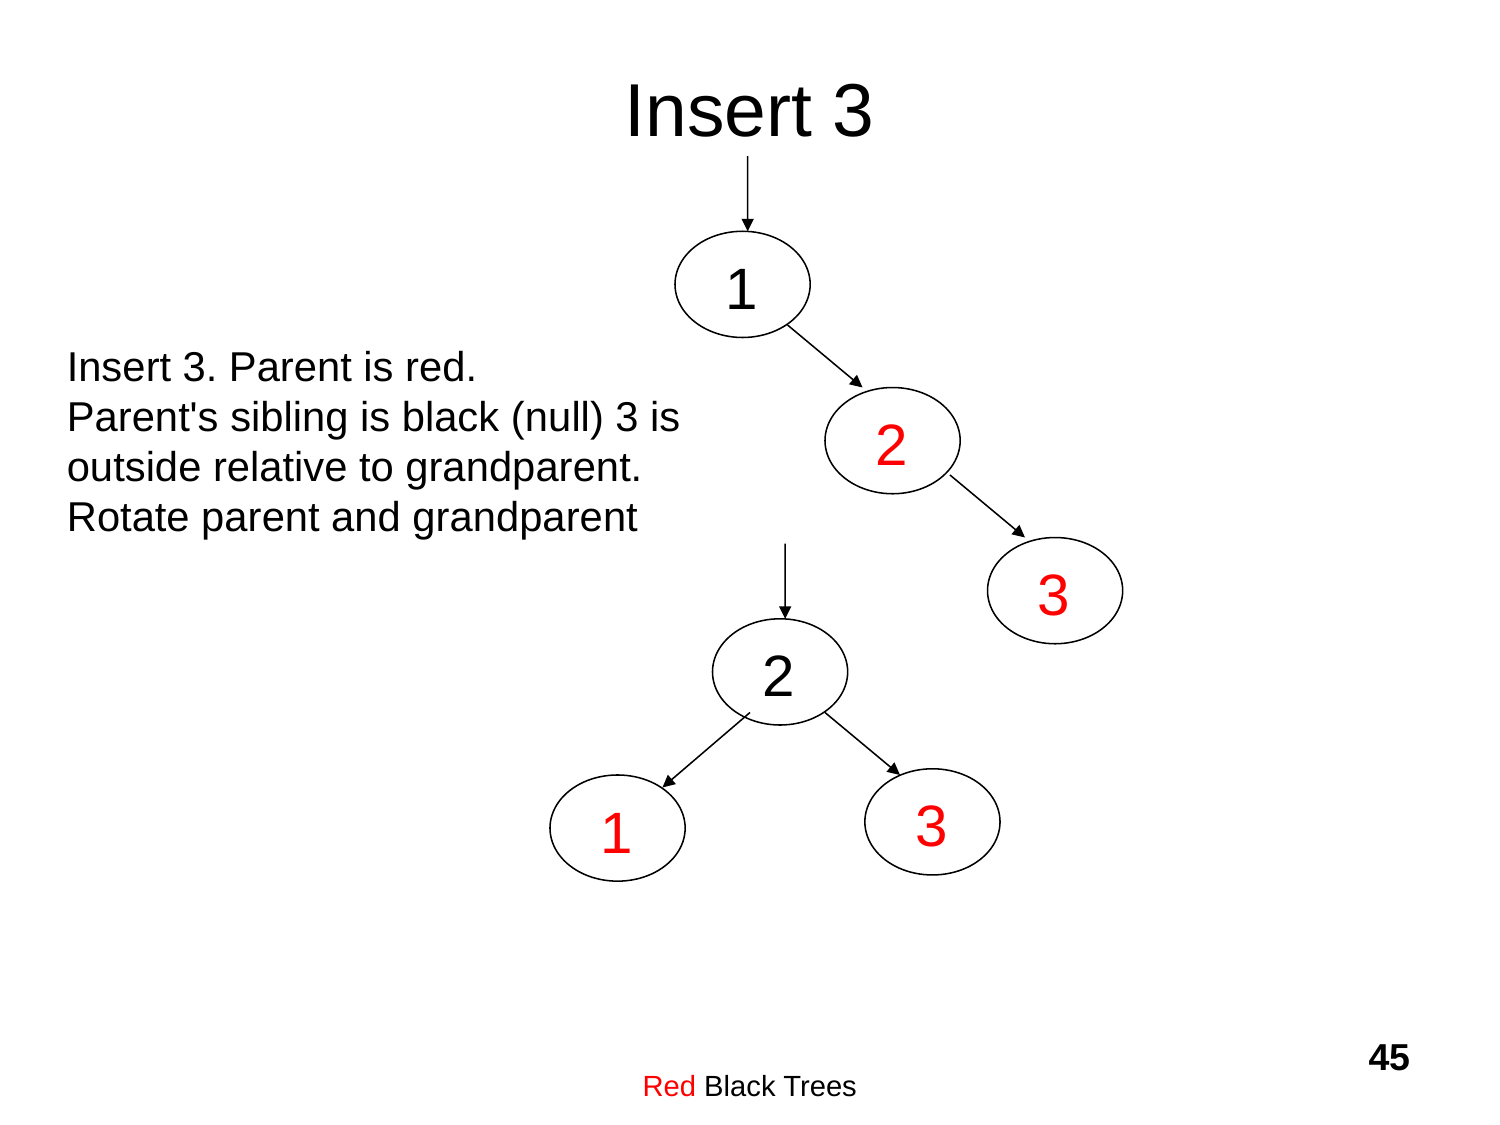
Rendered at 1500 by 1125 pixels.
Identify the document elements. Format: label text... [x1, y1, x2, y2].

text_box [778, 543, 792, 617]
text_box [864, 768, 1001, 876]
slide_number 45 [1112, 1024, 1426, 1101]
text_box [824, 387, 961, 494]
text_box [741, 156, 754, 229]
text_box Insert 3. Parent is red. Parent's sibling is black (null) 3 is outside relative to grandparent. Rotate parent and grandparent [52, 332, 700, 548]
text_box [987, 537, 1123, 644]
footer Red Black Trees [462, 1024, 1038, 1101]
text_box [848, 732, 897, 767]
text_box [549, 774, 686, 882]
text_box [712, 618, 848, 726]
text_box [811, 344, 862, 385]
title Insert 3 [112, 12, 1388, 200]
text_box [674, 230, 811, 338]
text_box [965, 487, 1024, 535]
